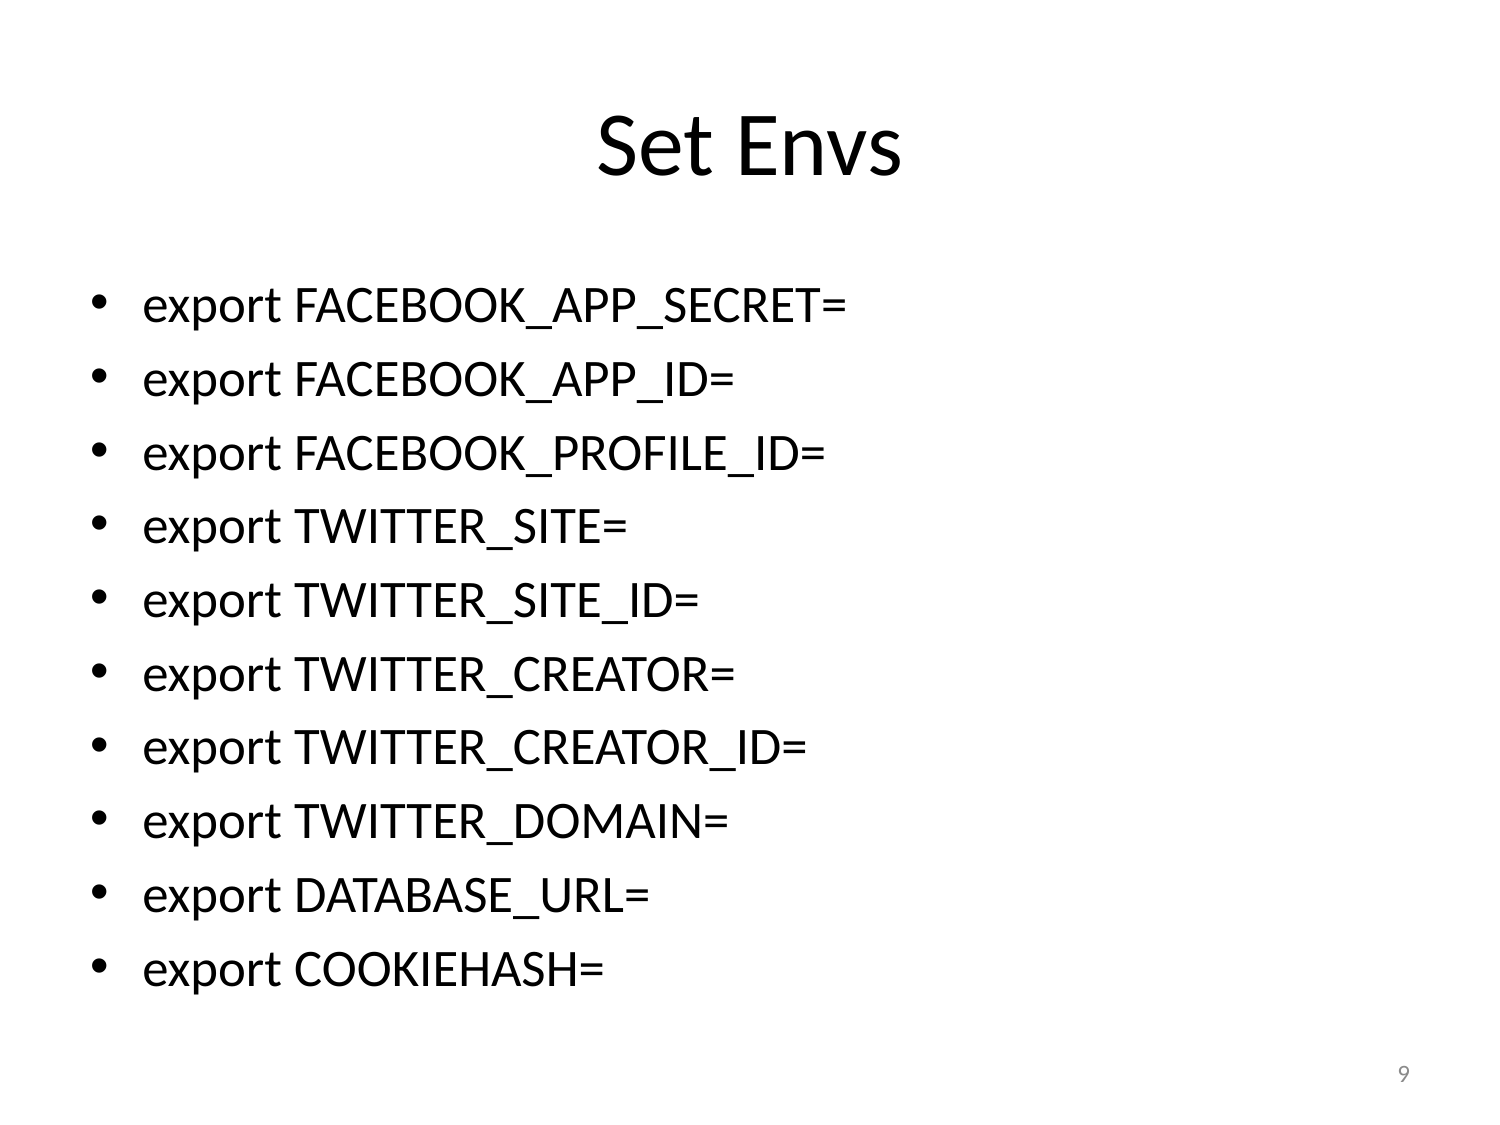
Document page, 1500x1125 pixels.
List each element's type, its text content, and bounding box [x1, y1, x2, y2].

title Set Envs [75, 45, 1425, 233]
slide_number 9 [1074, 1042, 1425, 1103]
list export FACEBOOK_APP_SECRET= export FACEBOOK_APP_ID= export FACEBOOK_PROFILE_ID= export TWITTER_SITE= export TWITTER_SITE_ID= export TWITTER_CREATOR= export TWITTER_CREATOR_ID= export TWITTER_DOMAIN= export DATABASE_URL= export COOKIEHASH= [75, 262, 1425, 1005]
